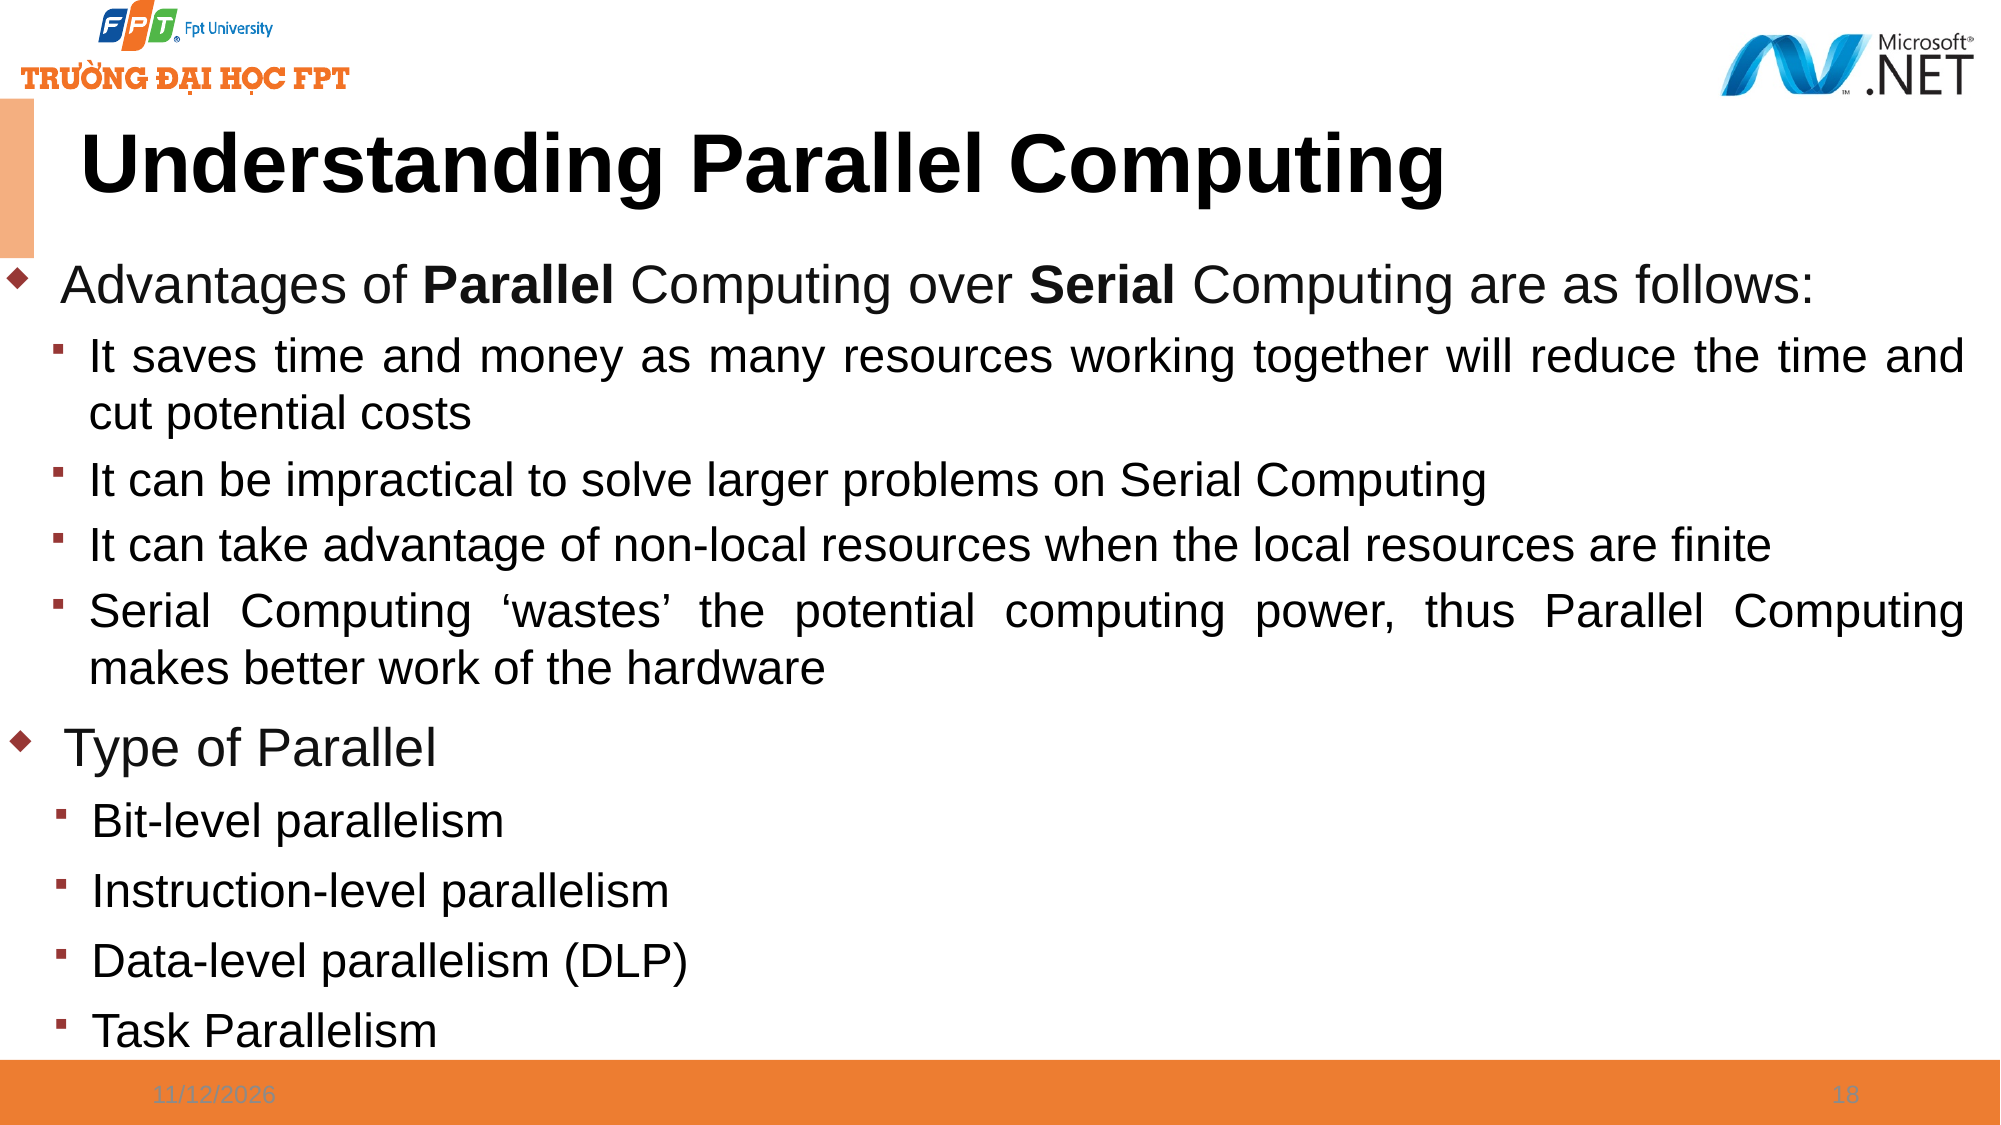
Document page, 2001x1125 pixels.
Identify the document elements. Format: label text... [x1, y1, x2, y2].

title Understanding Parallel Computing [65, 118, 1952, 209]
slide_number 18 [1424, 1065, 1875, 1123]
text_box Type of Parallel Bit-level parallelism Instruction-level parallelism Data-level parallelism (DLP) Task Parallelism [0, 672, 1987, 1065]
text_box Advantages of Parallel Computing over Serial Computing are as follows: It saves time and money as many resources working together will reduce the time and cut potential costs It can be impractical to solve larger problems on Serial Computing It can take advantage of non-local resources when the local resources are finite Serial Computing ‘wastes’ the potential computing power, thus Parallel Computing makes better work of the hardware [0, 209, 1984, 672]
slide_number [137, 1065, 588, 1123]
picture [1685, 0, 2001, 129]
